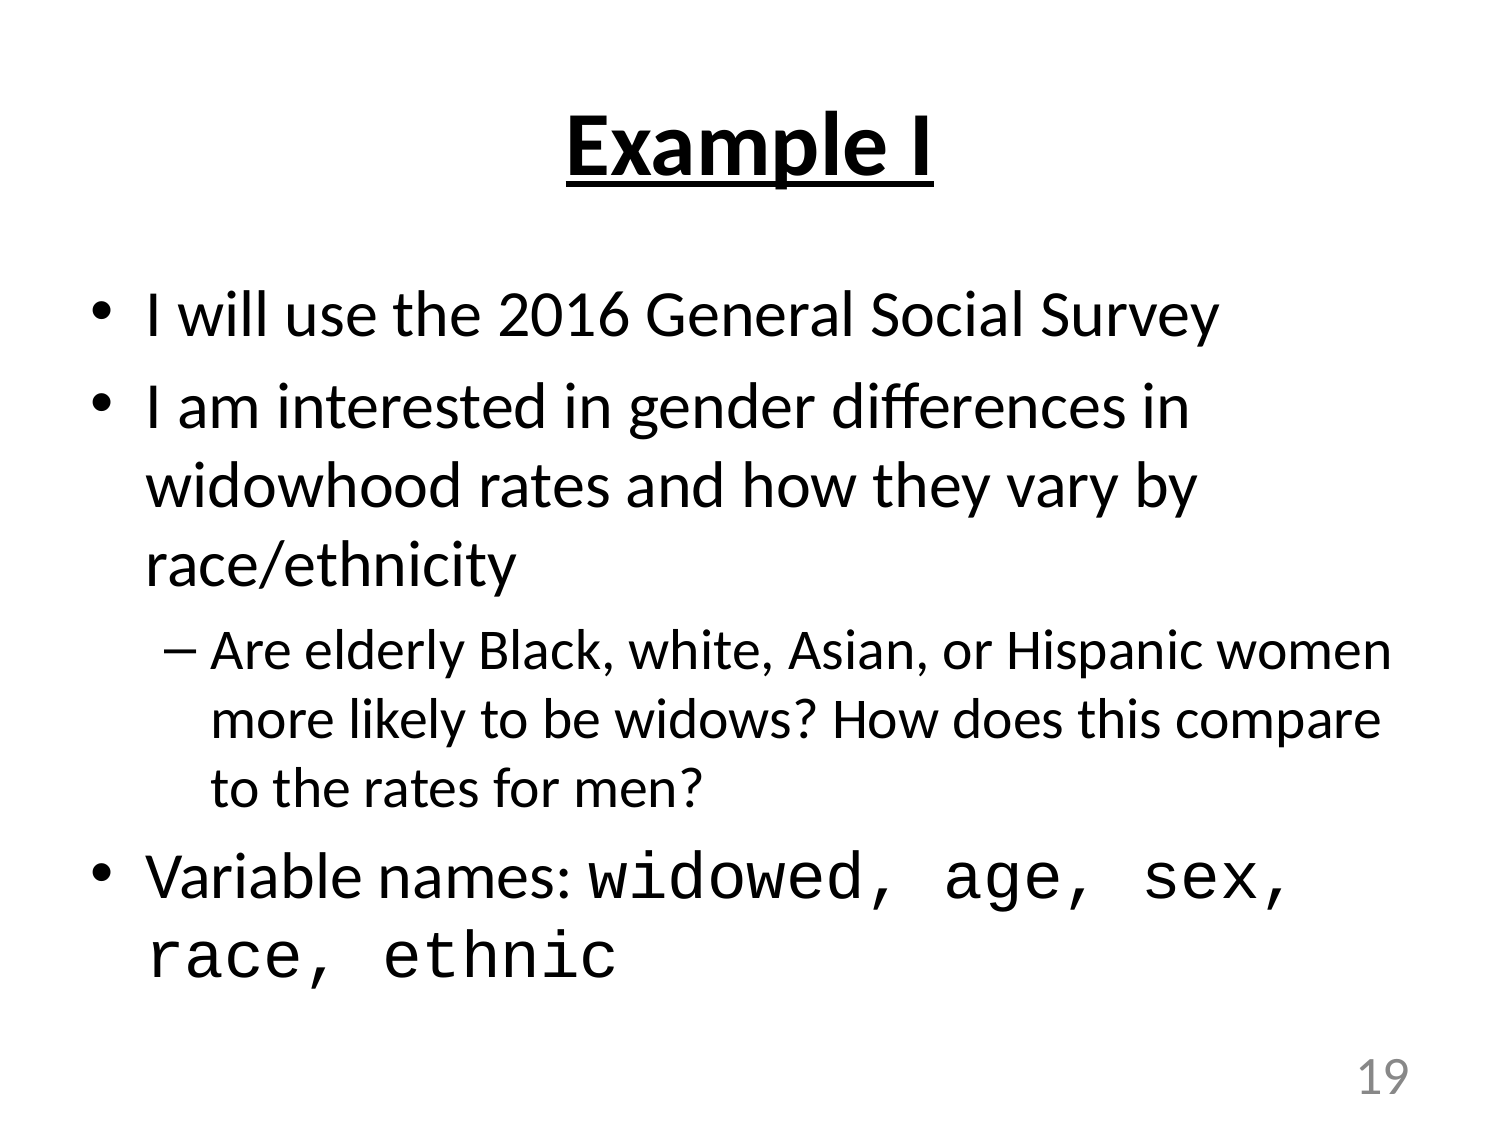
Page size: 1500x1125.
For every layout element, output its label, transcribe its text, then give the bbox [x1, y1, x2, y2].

title Example I [75, 45, 1425, 233]
slide_number ‹#› [1074, 1042, 1425, 1103]
list I will use the 2016 General Social Survey I am interested in gender differences in widowhood rates and how they vary by race/ethnicity Are elderly Black, white, Asian, or Hispanic women more likely to be widows? How does this compare to the rates for men? Variable names: widowed, age, sex, race, ethnic [75, 262, 1425, 1005]
